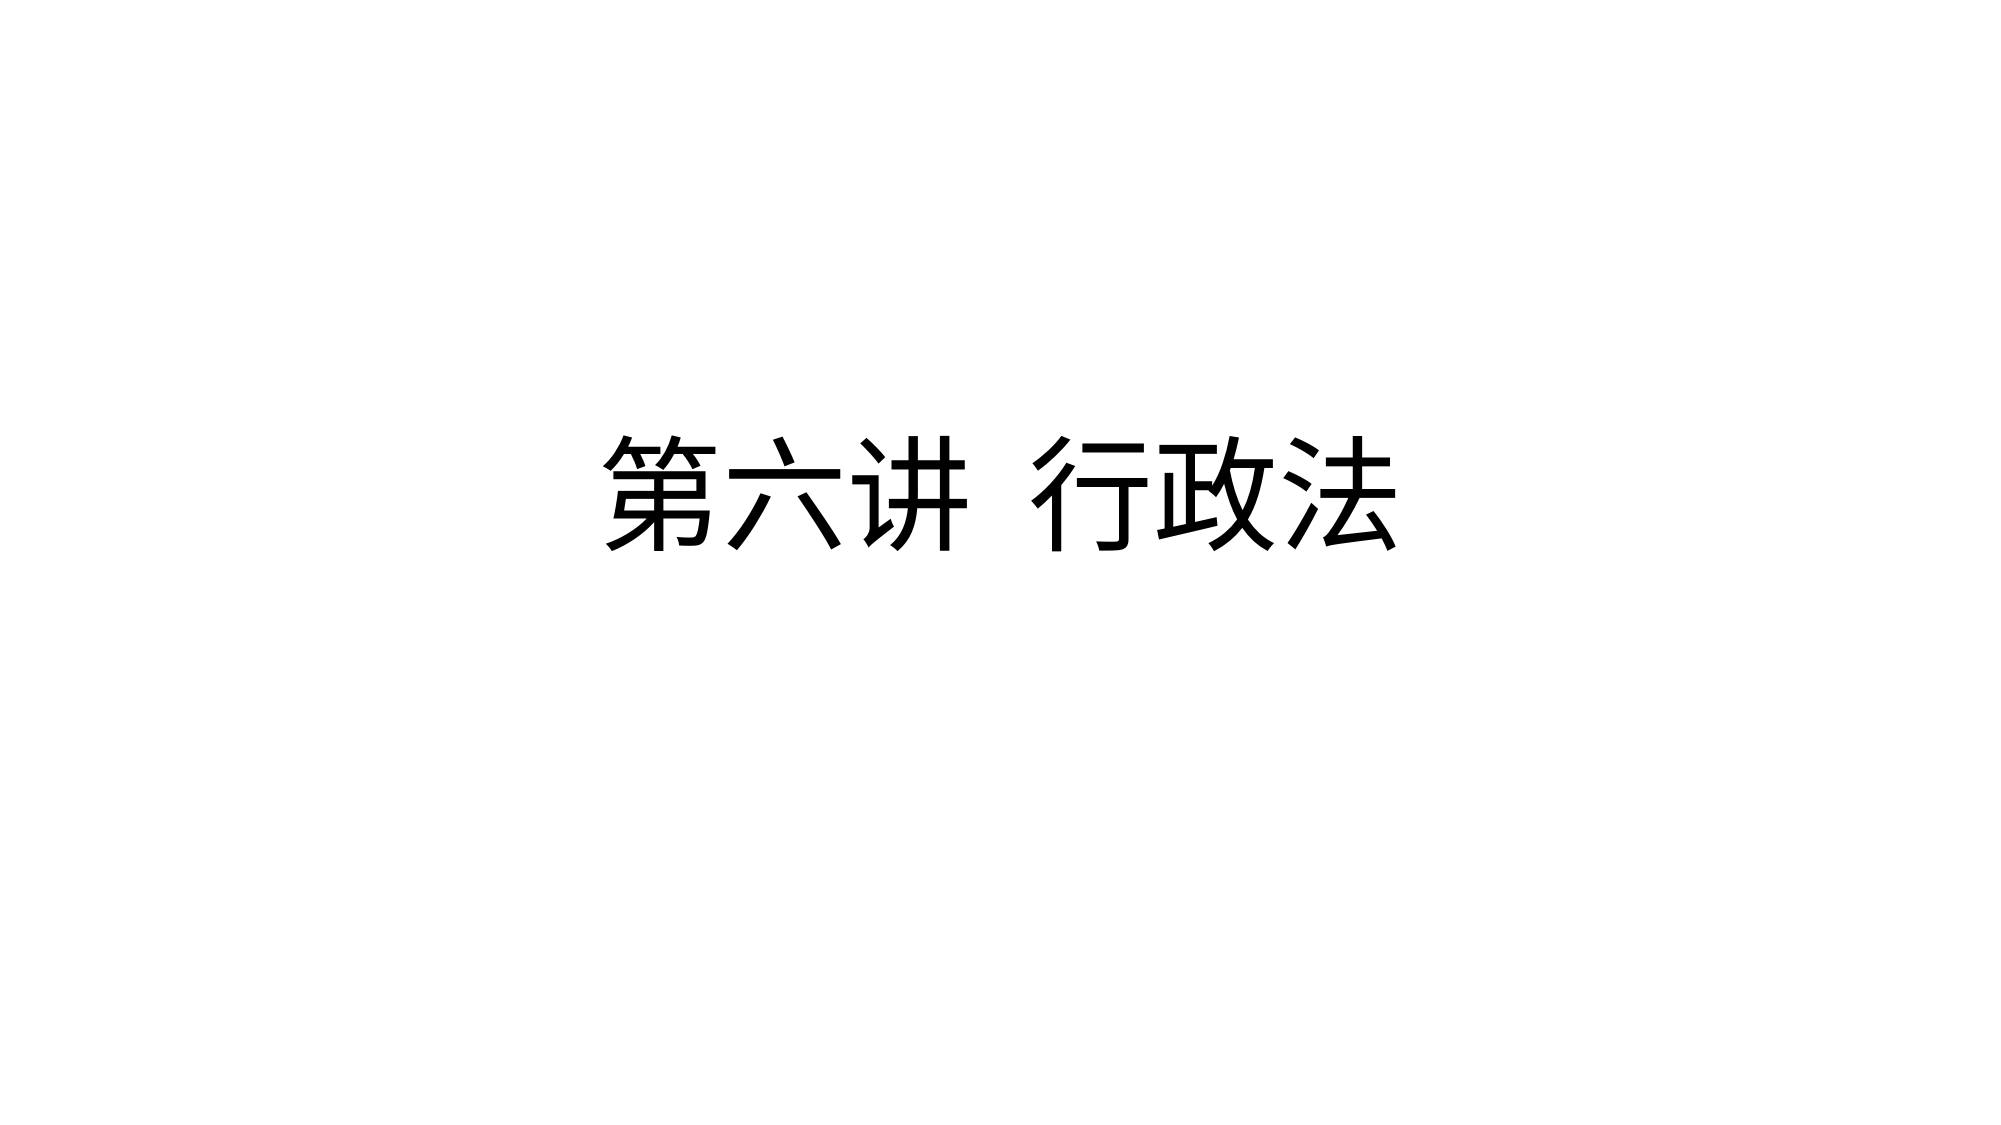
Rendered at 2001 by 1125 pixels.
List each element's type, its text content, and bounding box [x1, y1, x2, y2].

title 第六讲 行政法 [249, 184, 1750, 576]
